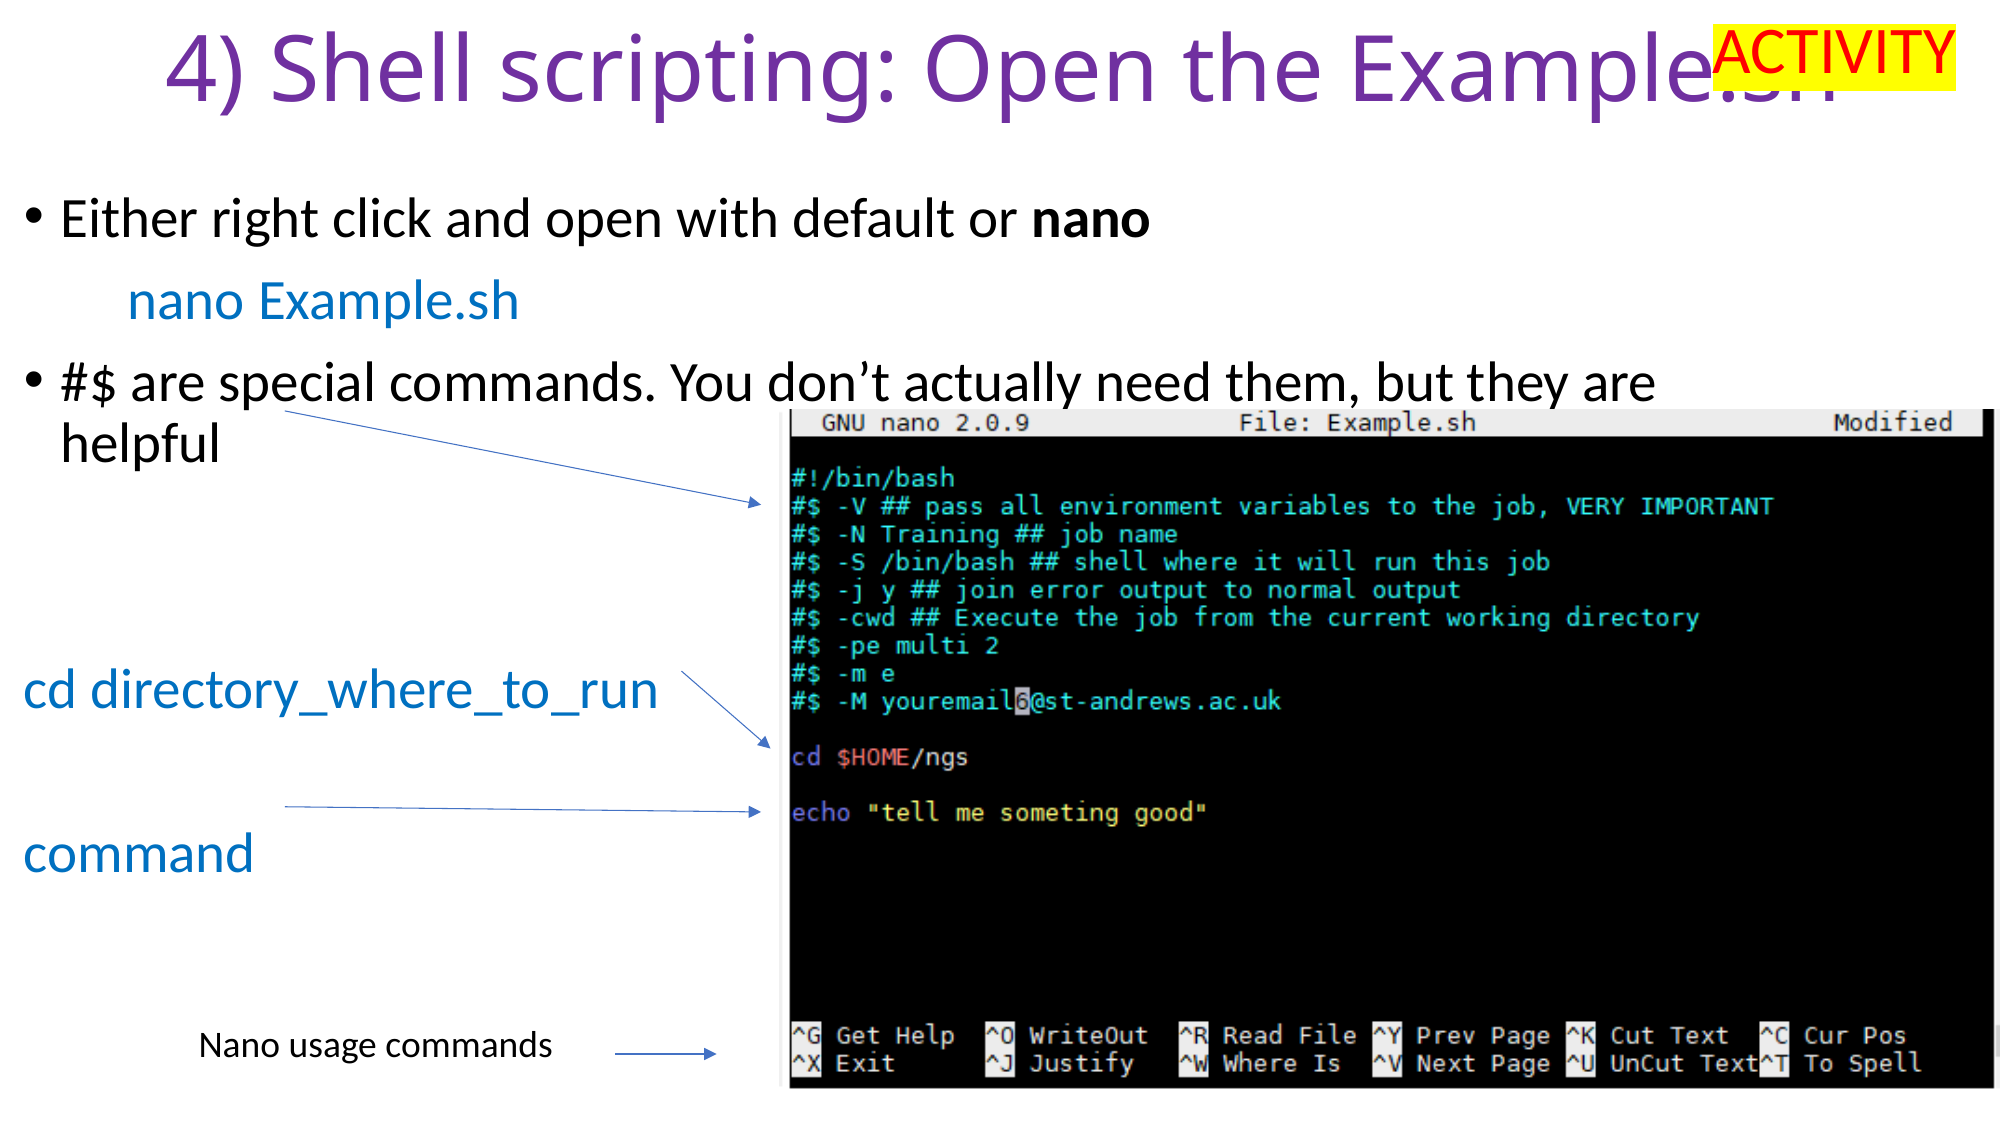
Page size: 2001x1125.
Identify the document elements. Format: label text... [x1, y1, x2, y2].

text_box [284, 806, 762, 812]
title 4) Shell scripting: Open the Example.sh [8, 0, 2000, 181]
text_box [284, 410, 762, 505]
picture [779, 409, 2000, 1098]
text_box Nano usage commands [183, 1012, 761, 1073]
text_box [681, 671, 771, 749]
list Either right click and open with default or nano nano Example.sh #$ are special commands. You don’t actually need them, but they are helpful cd directory_where_to_run command [8, 180, 1734, 895]
text_box ACTIVITY [1697, 0, 2000, 95]
